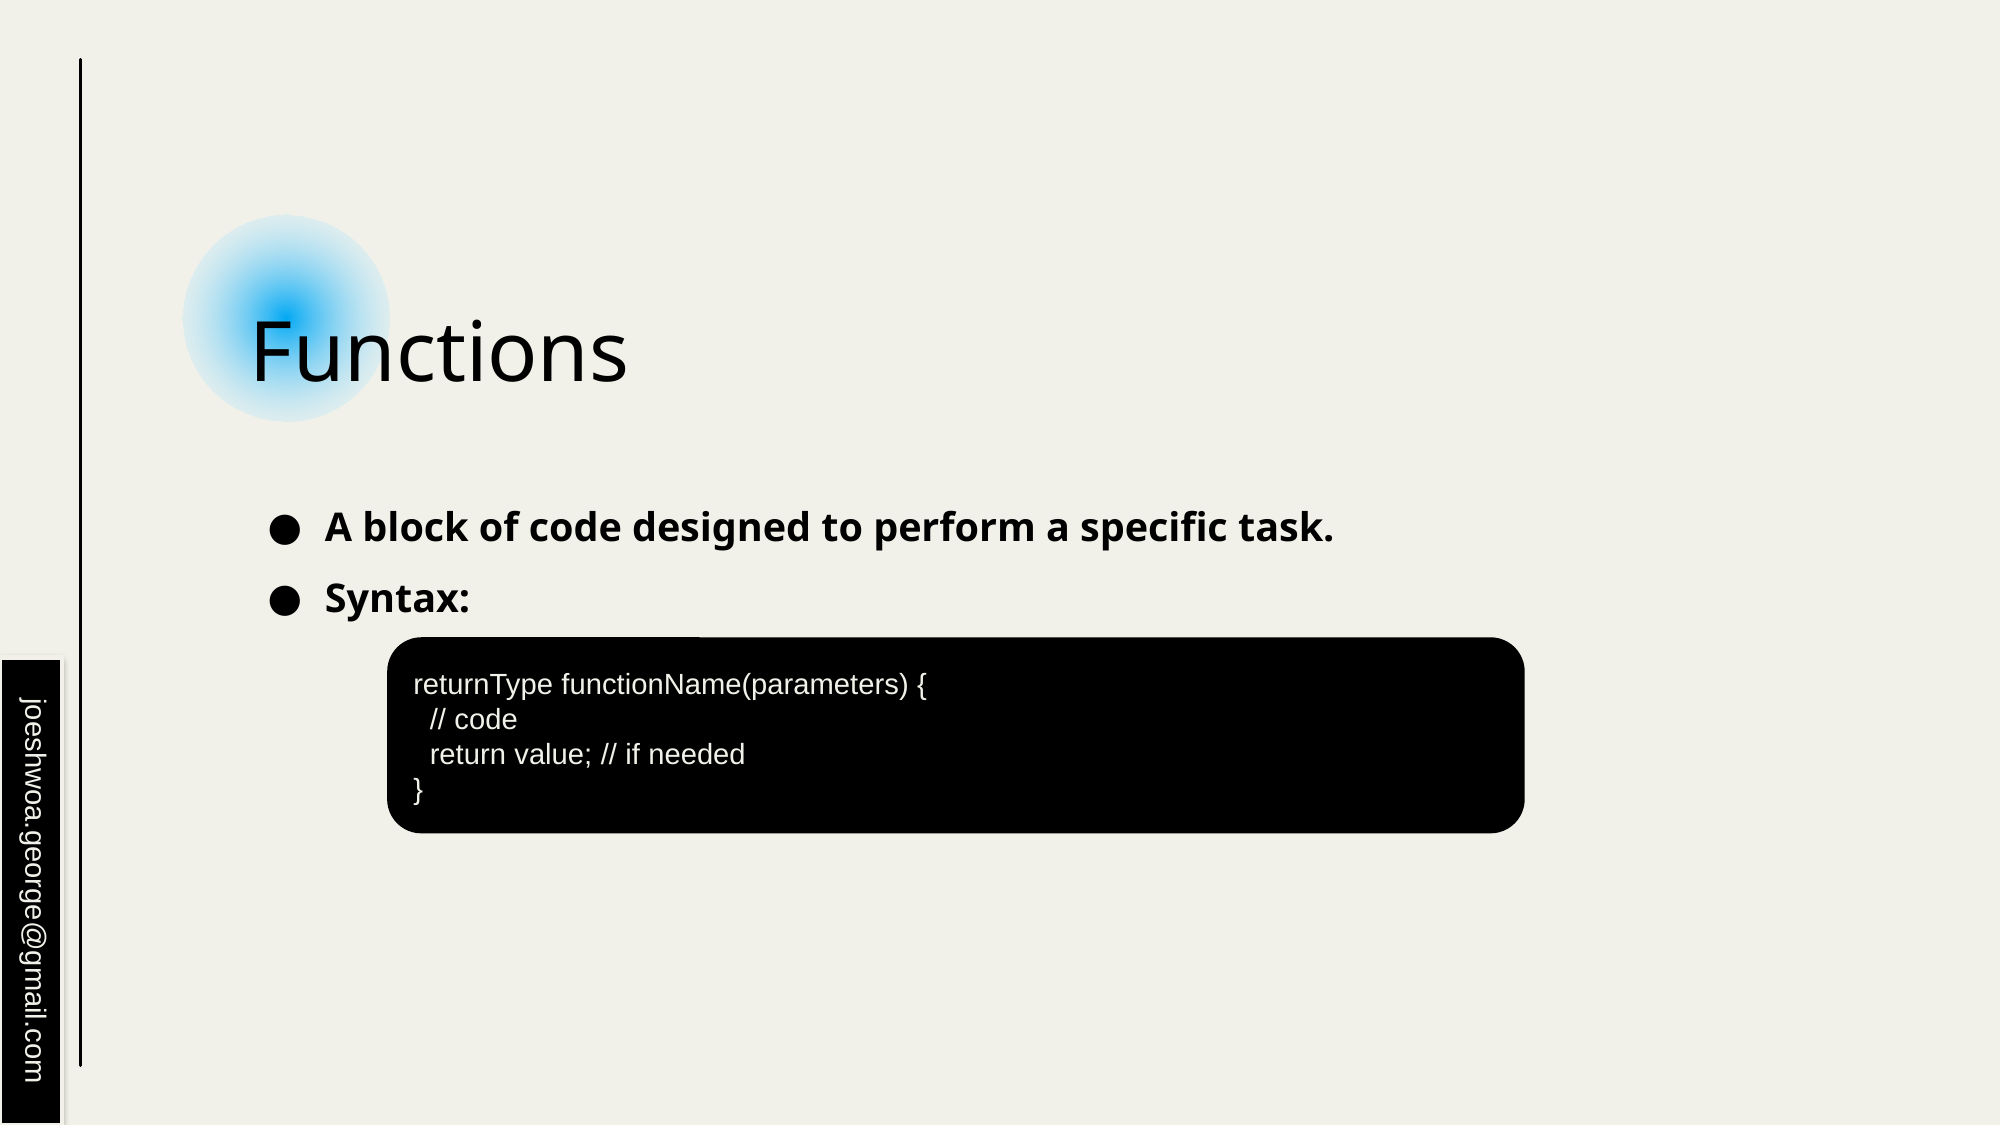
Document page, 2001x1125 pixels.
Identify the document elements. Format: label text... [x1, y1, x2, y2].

text_box returnType functionName(parameters) { // code return value; // if needed } [387, 637, 1525, 834]
list A block of code designed to perform a specific task. Syntax: [229, 457, 1589, 994]
text_box [240, 411, 332, 422]
text_box joeshwoa.george@gmail.com [0, 655, 64, 1125]
title Functions [229, 285, 1589, 411]
text_box [182, 214, 384, 405]
